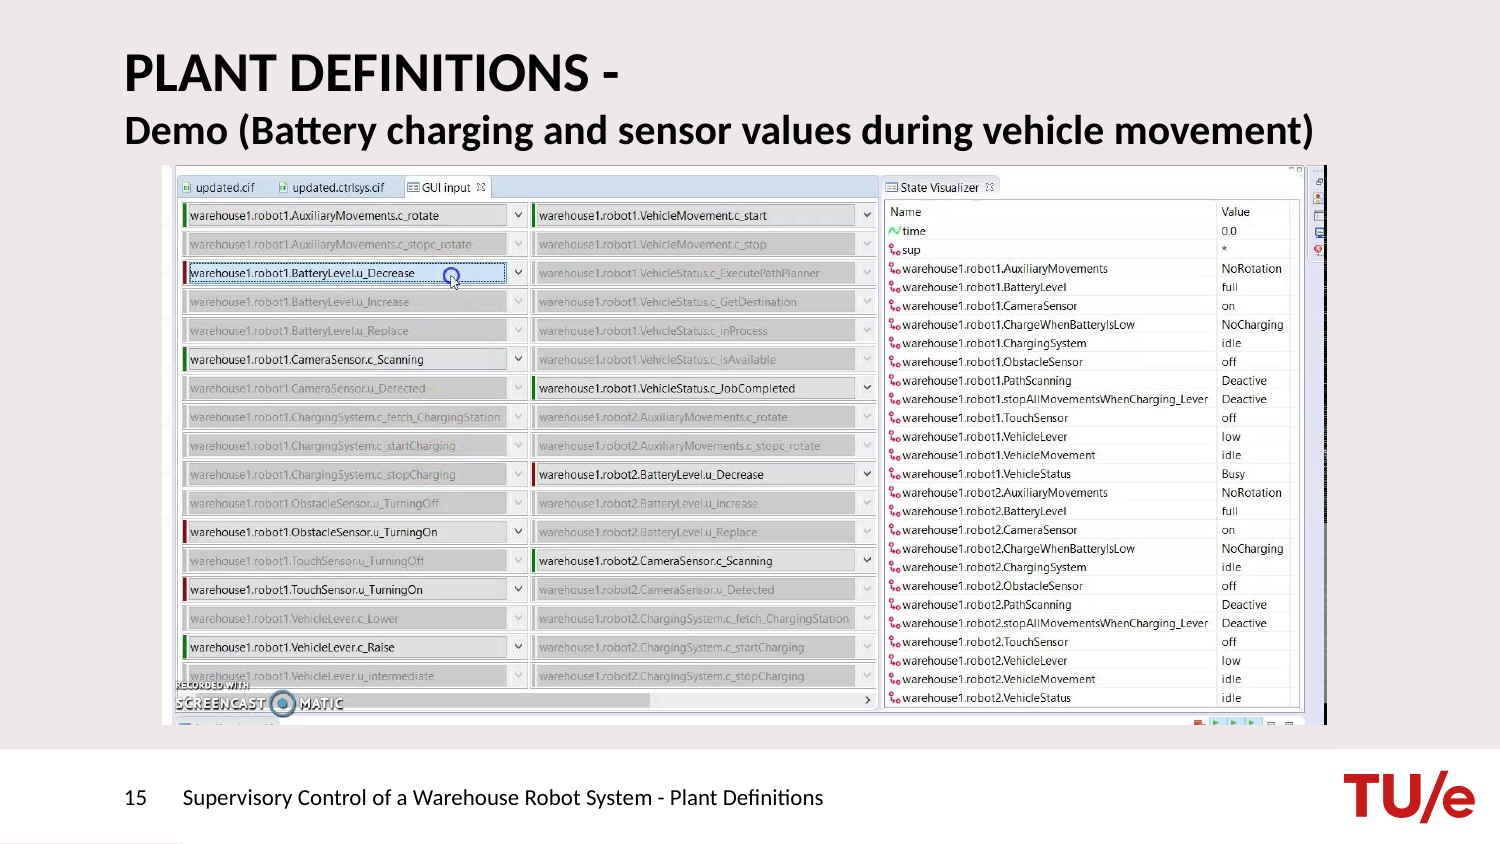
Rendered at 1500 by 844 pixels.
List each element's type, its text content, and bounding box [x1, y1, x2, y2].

picture [162, 165, 1327, 725]
title PLANT DEFINITIONS - Demo (Battery charging and sensor values during vehicle movement) [124, 35, 1364, 124]
slide_number ‹#› [0, 749, 182, 844]
footer Supervisory Control of a Warehouse Robot System - Plant Definitions [182, 749, 1339, 844]
picture [1339, 749, 1500, 844]
